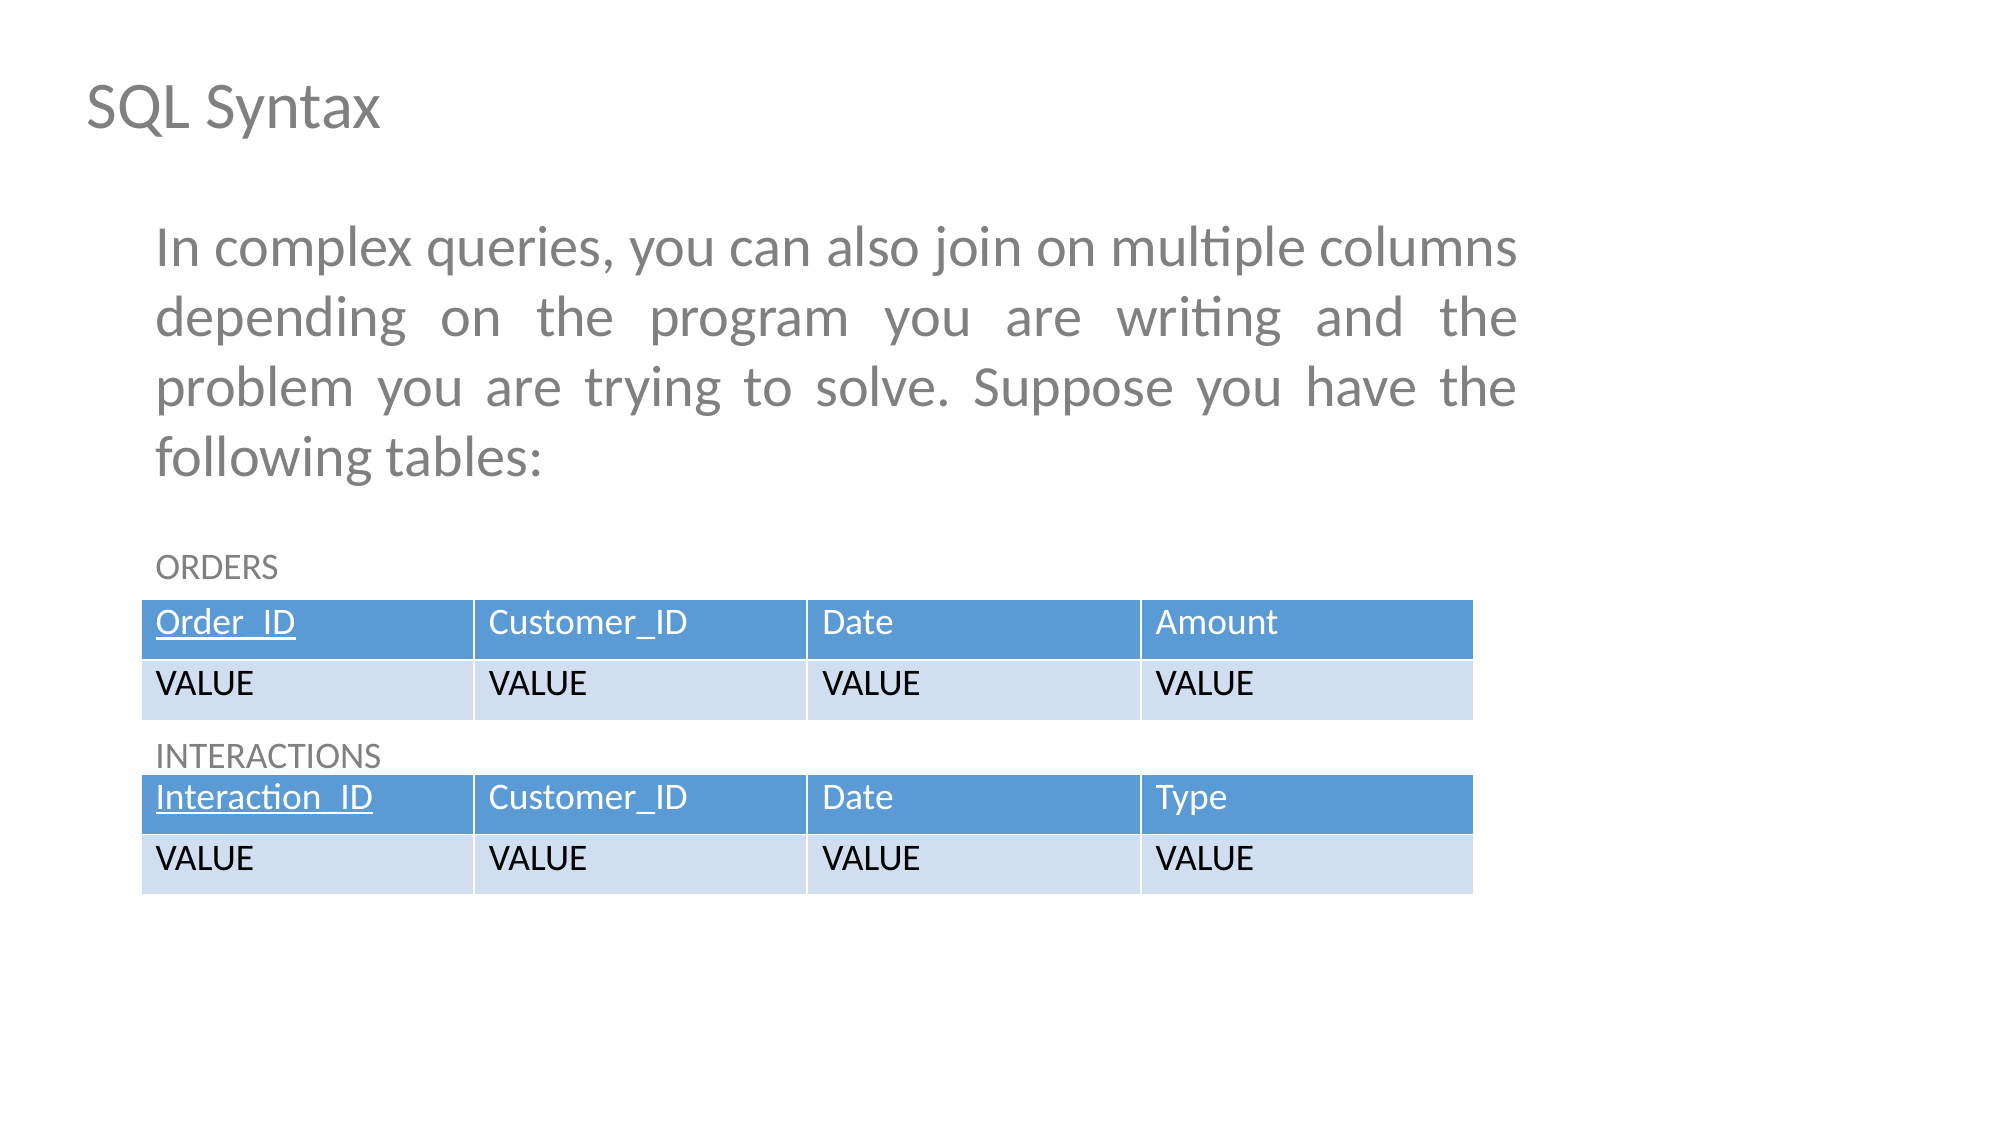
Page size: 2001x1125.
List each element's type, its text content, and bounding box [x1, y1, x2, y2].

table_header Date [808, 600, 1140, 659]
table_header Customer_ID [475, 600, 806, 659]
text_box SQL Syntax [71, 54, 1715, 150]
table_header Amount [1142, 600, 1473, 659]
table_header Type [1142, 775, 1473, 834]
table_cell VALUE [475, 835, 806, 894]
table_header Customer_ID [475, 775, 806, 834]
table_header Order_ID [142, 600, 473, 659]
table_cell VALUE [1142, 661, 1473, 720]
table_header Interaction_ID [142, 784, 473, 834]
table_cell VALUE [808, 835, 1140, 894]
table_cell VALUE [475, 661, 806, 720]
text_box In complex queries, you can also join on multiple columns depending on the program you are writing and the problem you are trying to solve. Suppose you have the following tables: [140, 200, 1534, 1055]
text_box INTERACTIONS [140, 724, 511, 784]
table_cell VALUE [142, 661, 473, 720]
table_cell VALUE [142, 835, 473, 894]
text_box ORDERS [140, 534, 511, 595]
table_header Date [808, 775, 1140, 834]
table_cell VALUE [808, 661, 1140, 720]
table_cell VALUE [1142, 835, 1473, 894]
